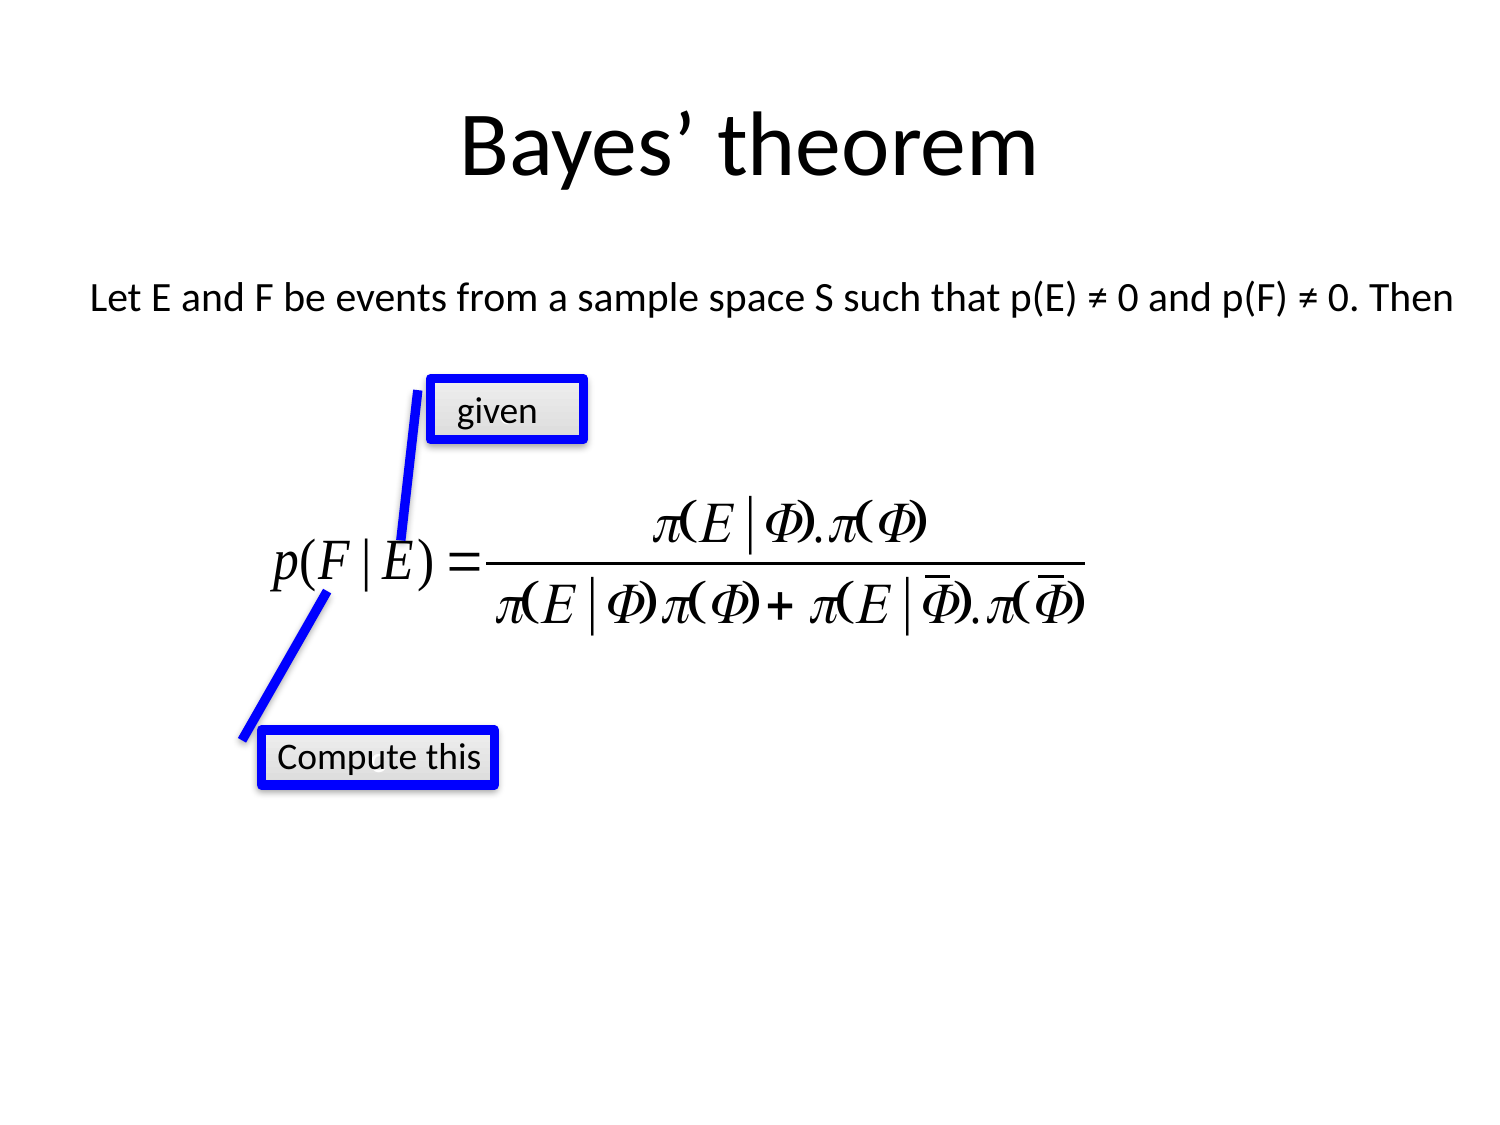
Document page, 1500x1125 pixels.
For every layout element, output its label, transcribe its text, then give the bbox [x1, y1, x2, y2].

text_box Compute this [262, 724, 497, 785]
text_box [259, 483, 1098, 649]
text_box given [442, 378, 554, 439]
text_box c [430, 378, 584, 440]
text_box c [241, 657, 291, 741]
text_box c [406, 390, 419, 482]
text_box Let E and F be events from a sample space S such that p(E) ≠ 0 and p(F) ≠ 0. Then [74, 262, 1479, 378]
title Bayes’ theorem [75, 45, 1425, 233]
